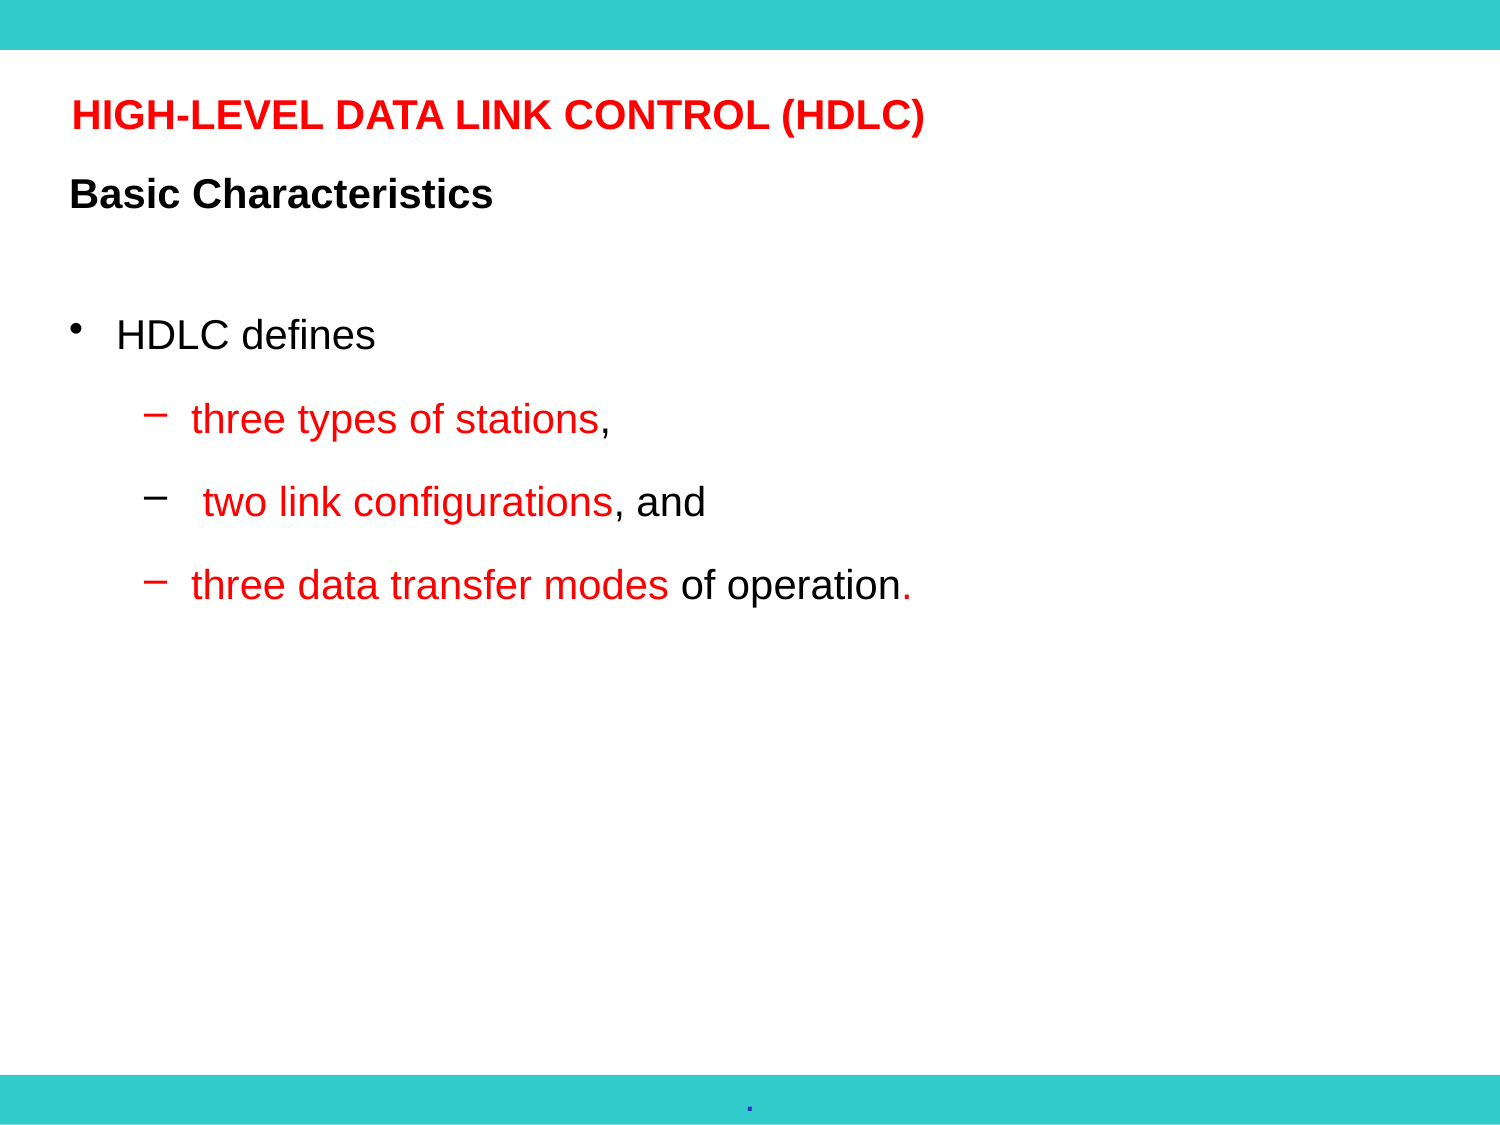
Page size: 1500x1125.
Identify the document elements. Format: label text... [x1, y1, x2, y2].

text_box . [0, 1074, 1500, 1125]
text_box [0, 0, 1500, 50]
text_box Basic Characteristics HDLC defines three types of stations, two link configurations, and three data transfer modes of operation. [54, 159, 1466, 674]
text_box HIGH-LEVEL DATA LINK CONTROL (HDLC) [56, 80, 1072, 146]
